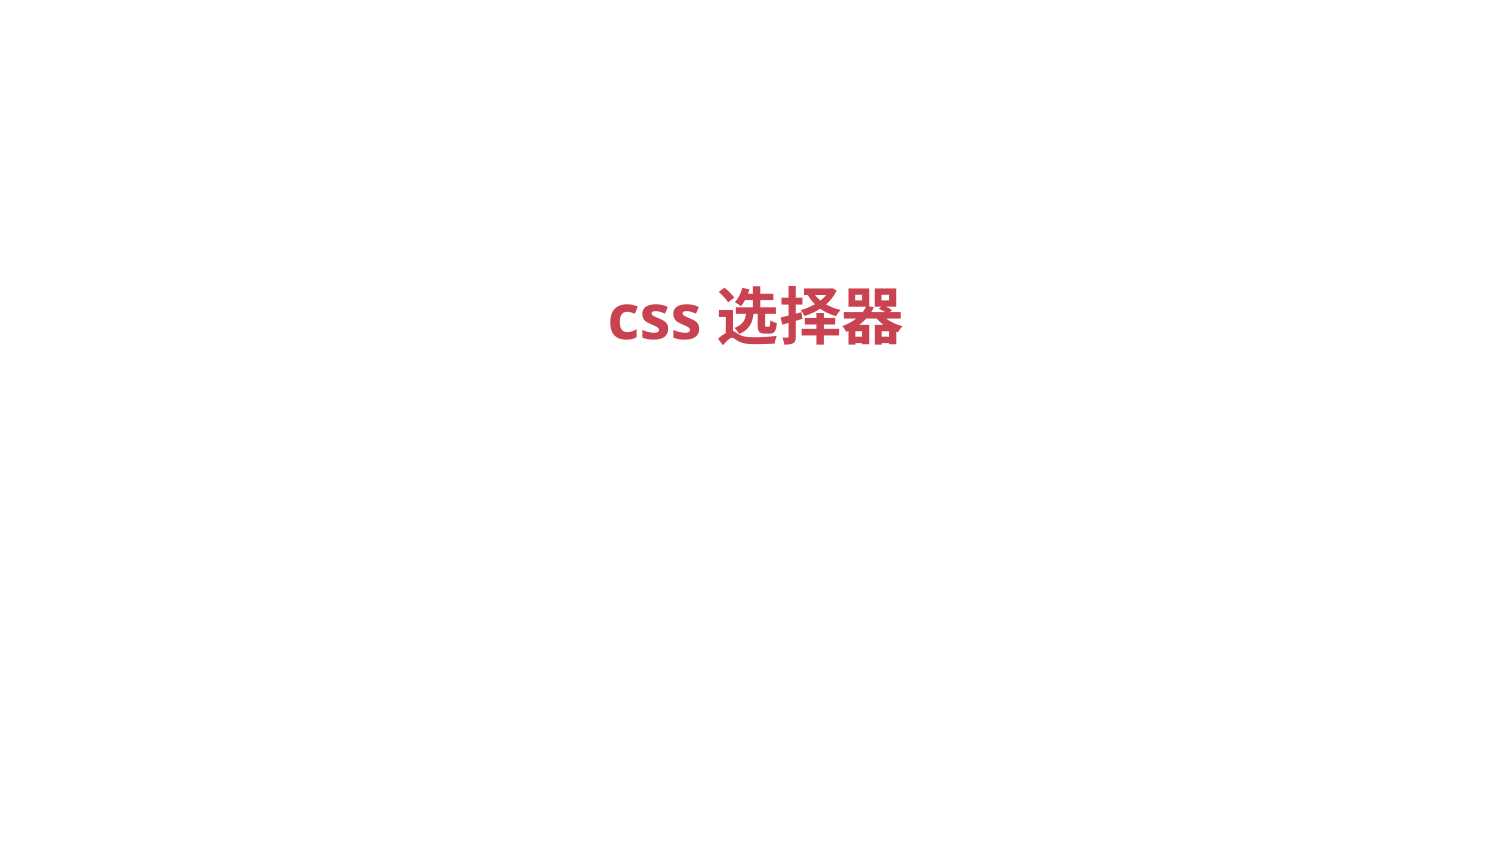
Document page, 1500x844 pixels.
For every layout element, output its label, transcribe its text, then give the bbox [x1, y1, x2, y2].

text_box css选择器 [592, 269, 920, 360]
